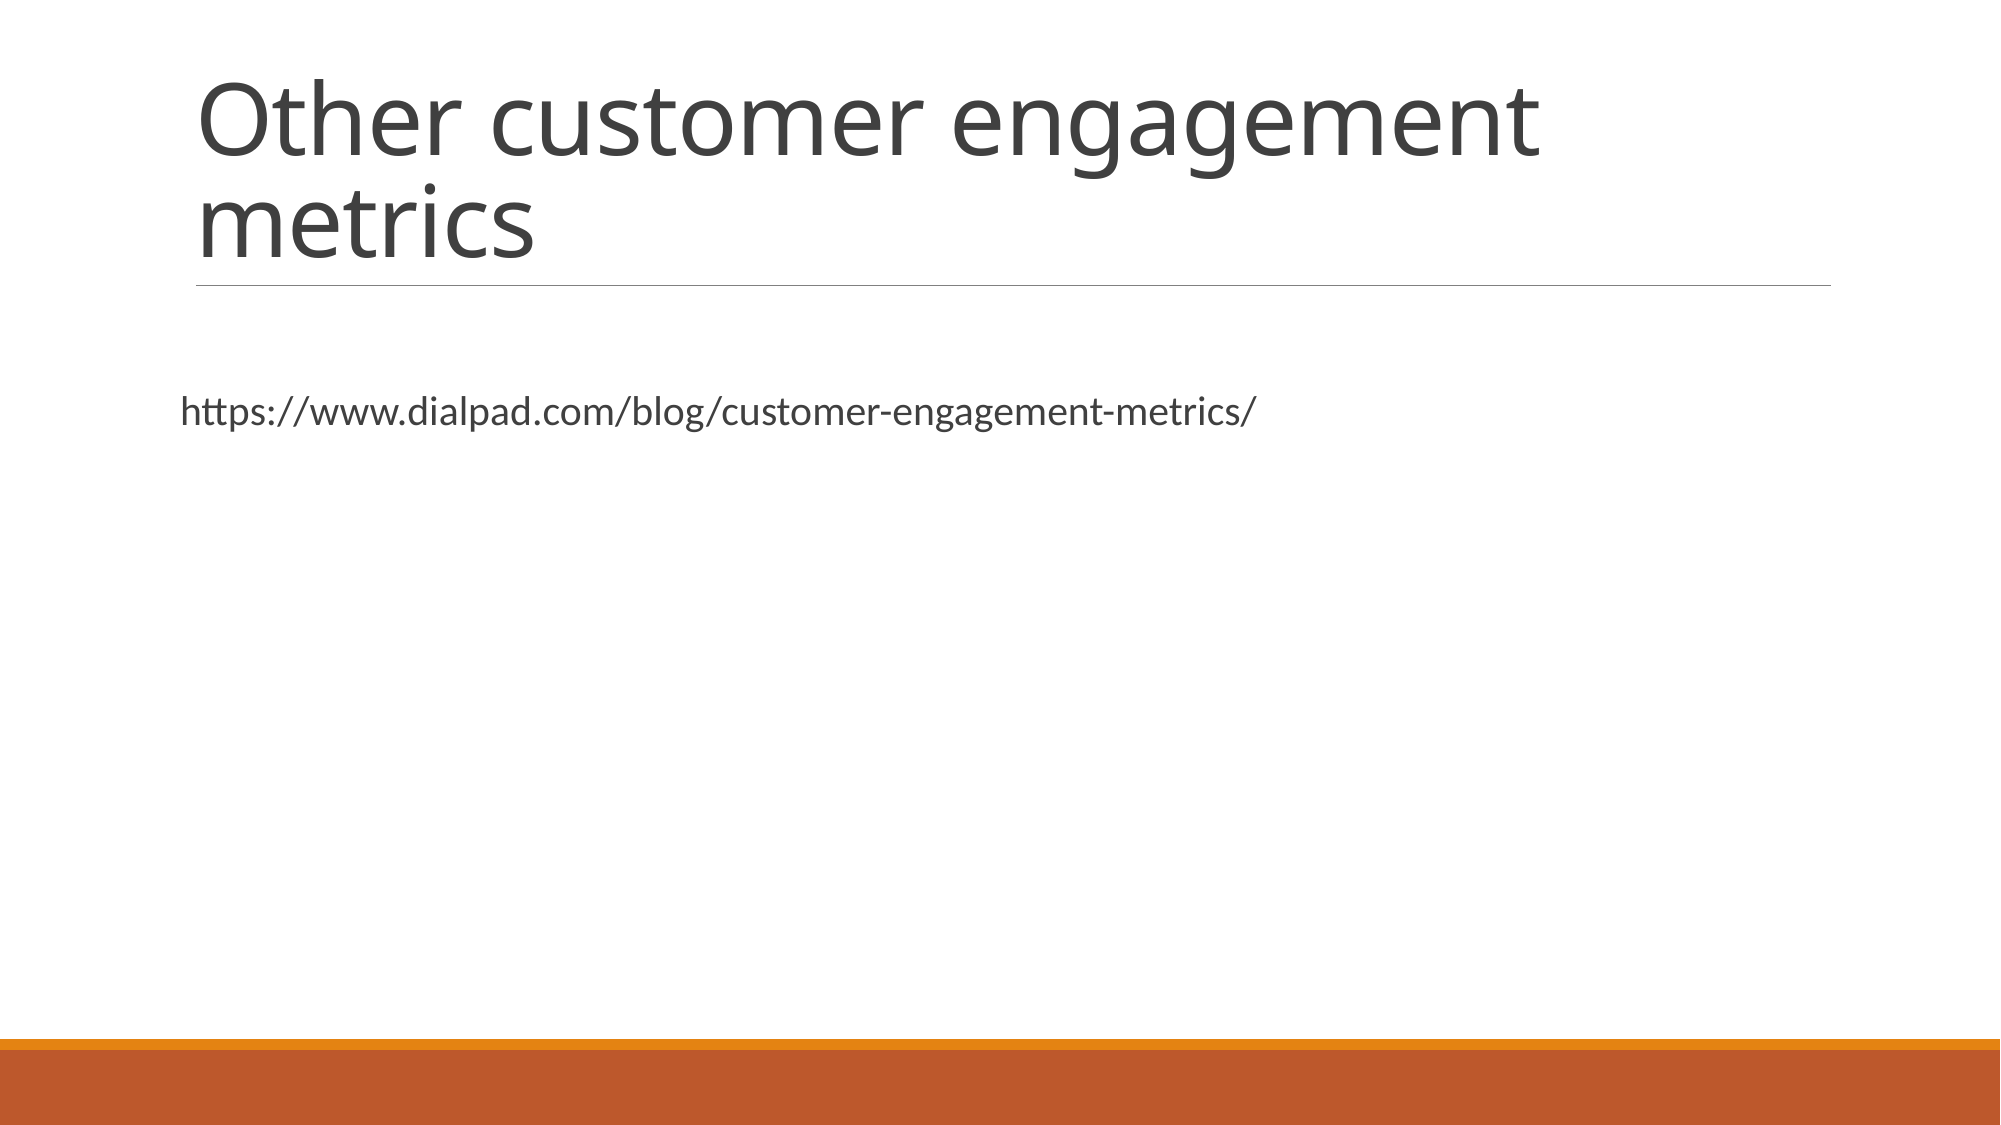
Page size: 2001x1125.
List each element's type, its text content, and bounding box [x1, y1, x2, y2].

title Other customer engagement metrics [180, 47, 1830, 285]
list https://www.dialpad.com/blog/customer-engagement-metrics/ [180, 302, 1830, 963]
